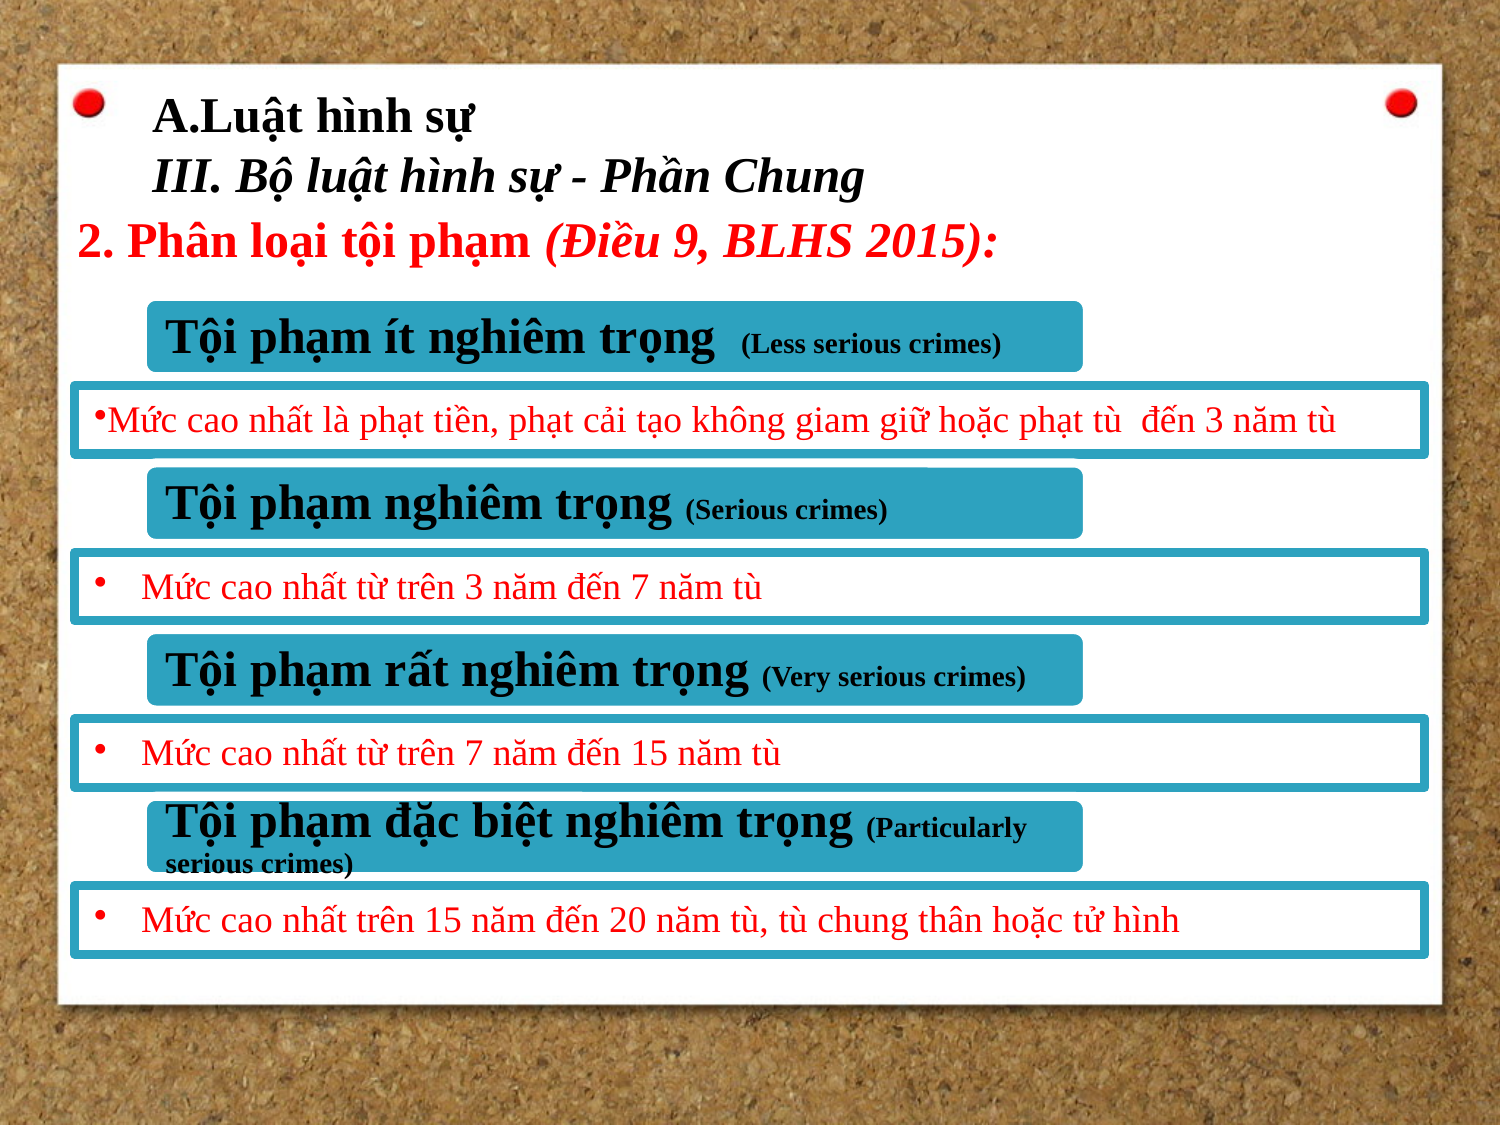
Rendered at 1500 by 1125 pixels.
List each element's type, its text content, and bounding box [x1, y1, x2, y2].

text_box A.Luật hình sự III. Bộ luật hình sự - Phần Chung [62, 74, 1138, 270]
picture [0, 0, 1500, 1125]
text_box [74, 287, 1426, 955]
list 2. Phân loại tội phạm (Điều 9, BLHS 2015): [62, 200, 1438, 275]
